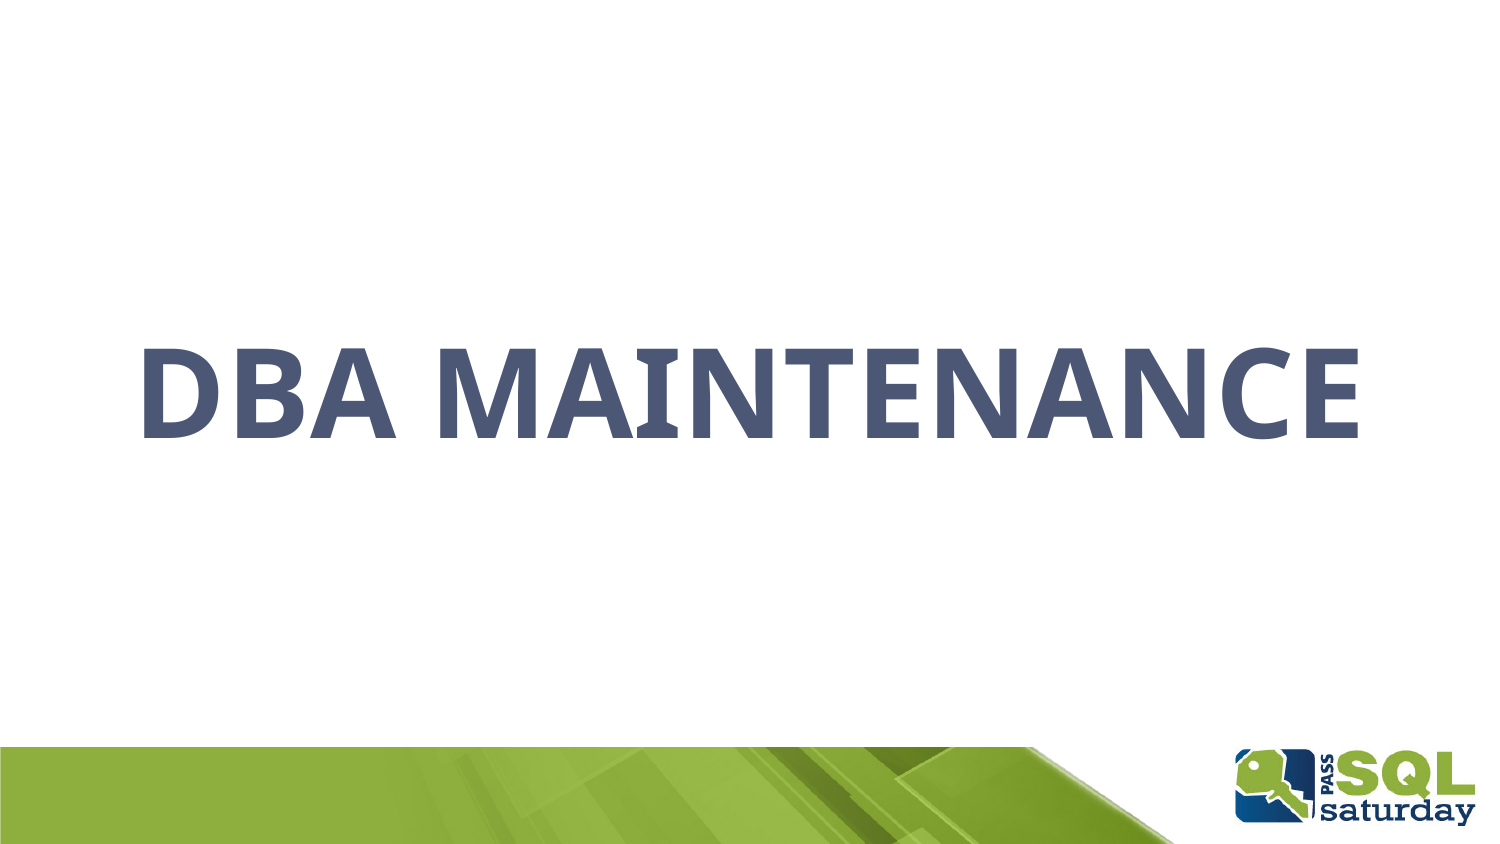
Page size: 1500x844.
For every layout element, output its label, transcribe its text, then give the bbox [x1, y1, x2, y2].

text_box DBA Maintenance [0, 306, 1500, 472]
picture [0, 727, 1500, 844]
